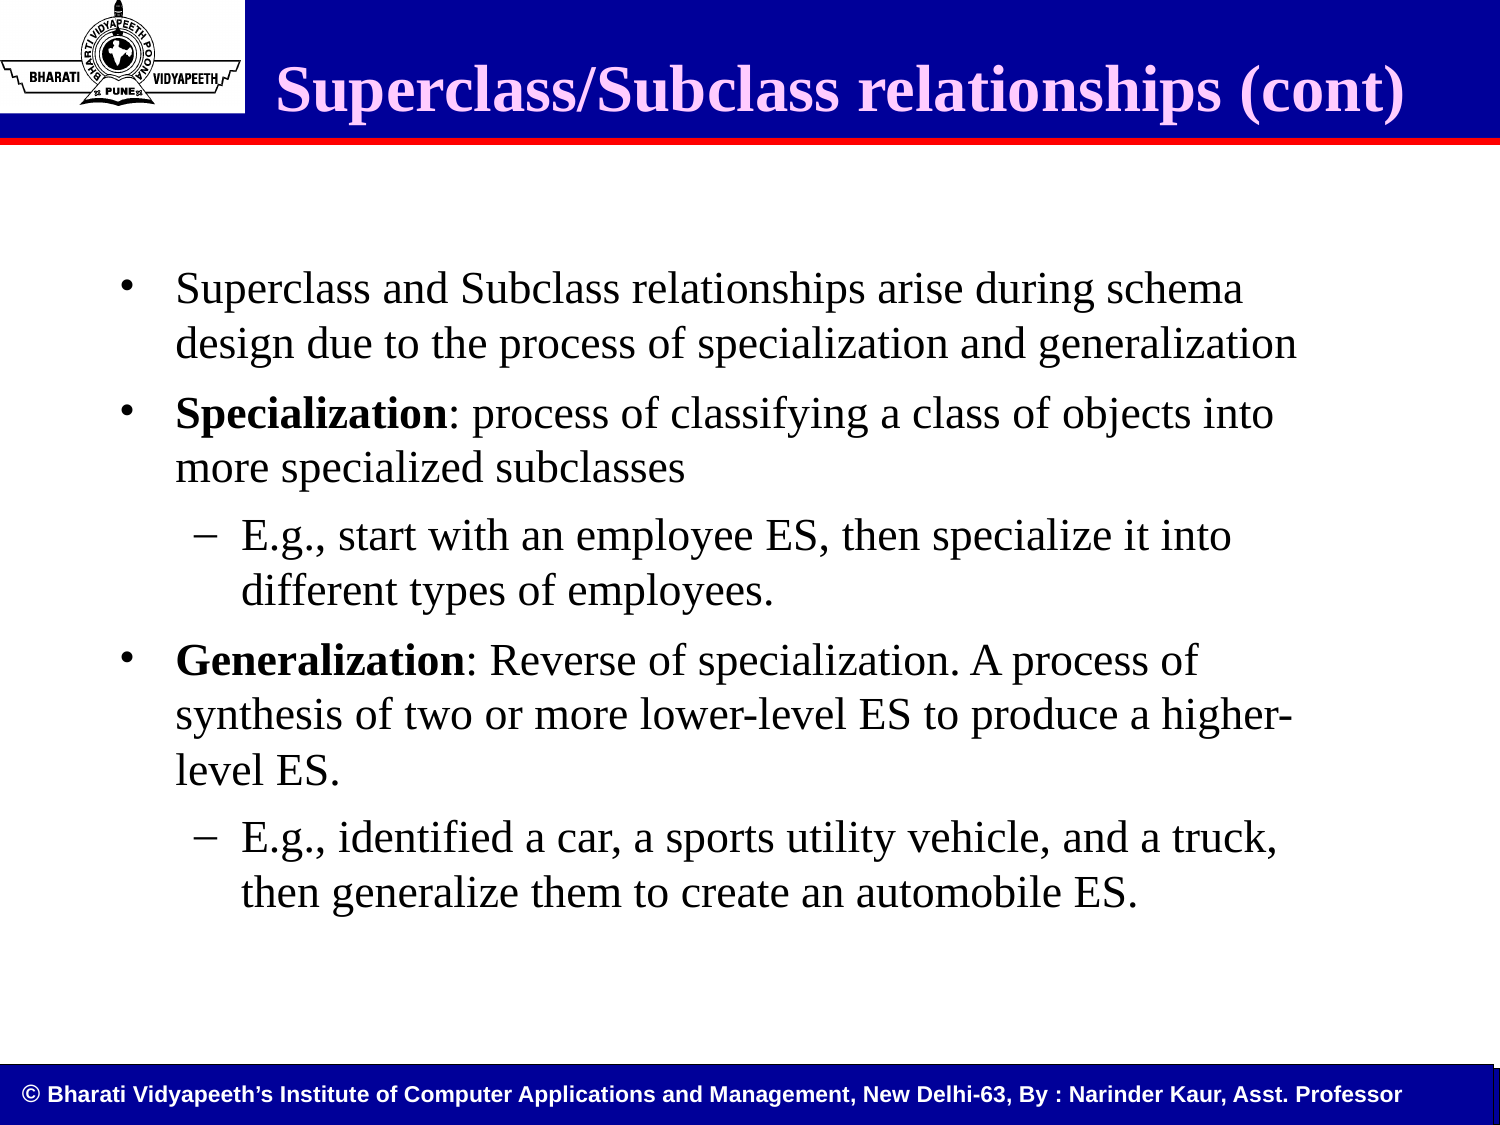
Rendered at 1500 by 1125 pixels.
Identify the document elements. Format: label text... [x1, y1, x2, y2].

title Superclass/Subclass relationships (cont) [182, 37, 1500, 171]
picture [0, 0, 241, 106]
list Superclass and Subclass relationships arise during schema design due to the process of specialization and generalization Specialization: process of classifying a class of objects into more specialized subclasses E.g., start with an employee ES, then specialize it into different types of employees. Generalization: Reverse of specialization. A process of synthesis of two or more lower-level ES to produce a higher-level ES. E.g., identified a car, a sports utility vehicle, and a truck, then generalize them to create an automobile ES. [104, 249, 1380, 926]
